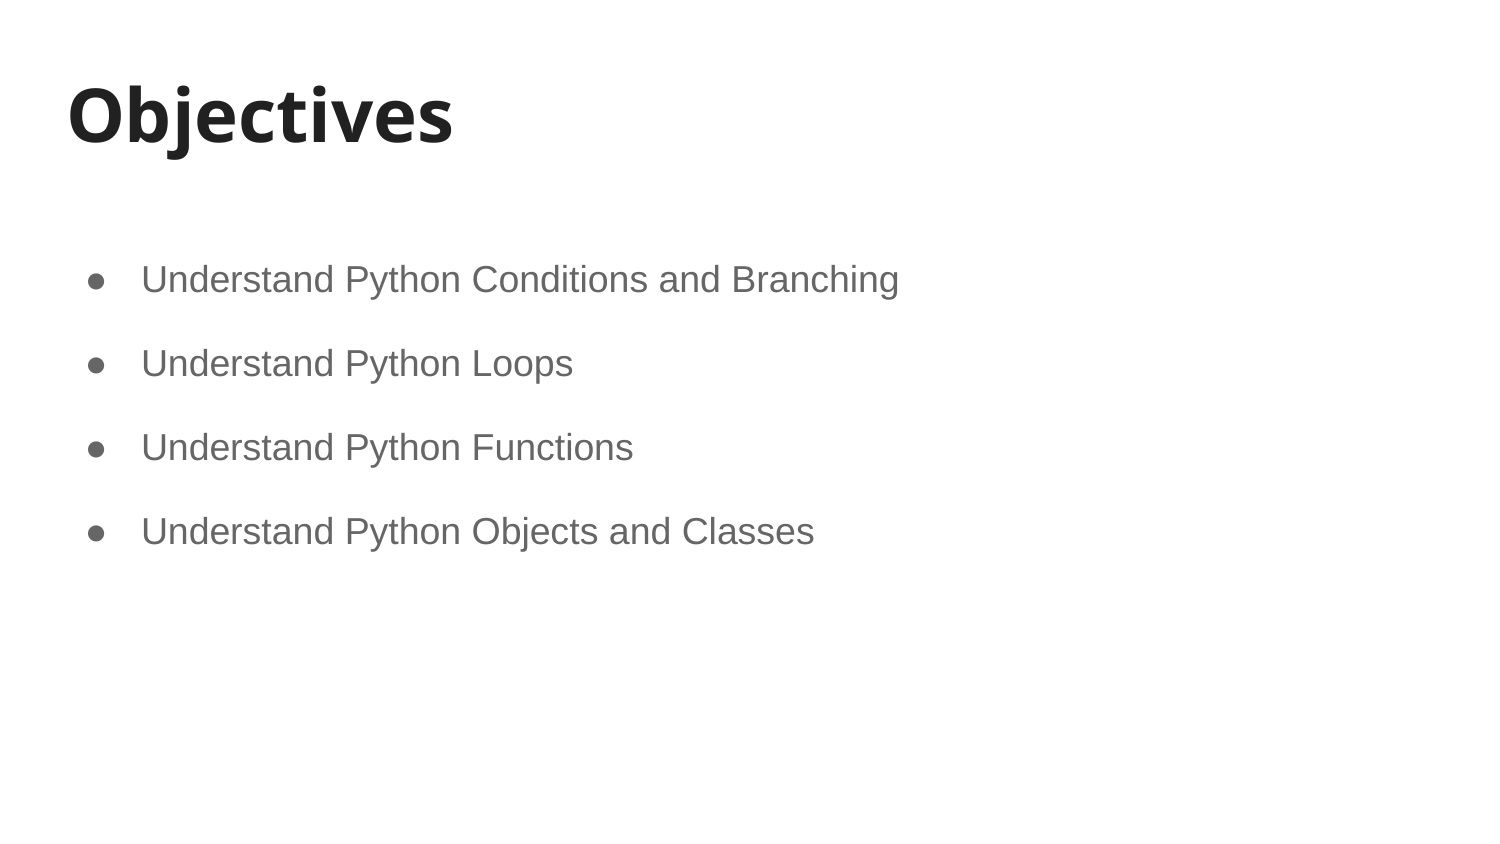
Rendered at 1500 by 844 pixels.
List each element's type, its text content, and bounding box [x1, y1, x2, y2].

list Understand Python Conditions and Branching Understand Python Loops Understand Python Functions Understand Python Objects and Classes [51, 201, 1449, 750]
title Objectives [51, 48, 1449, 180]
